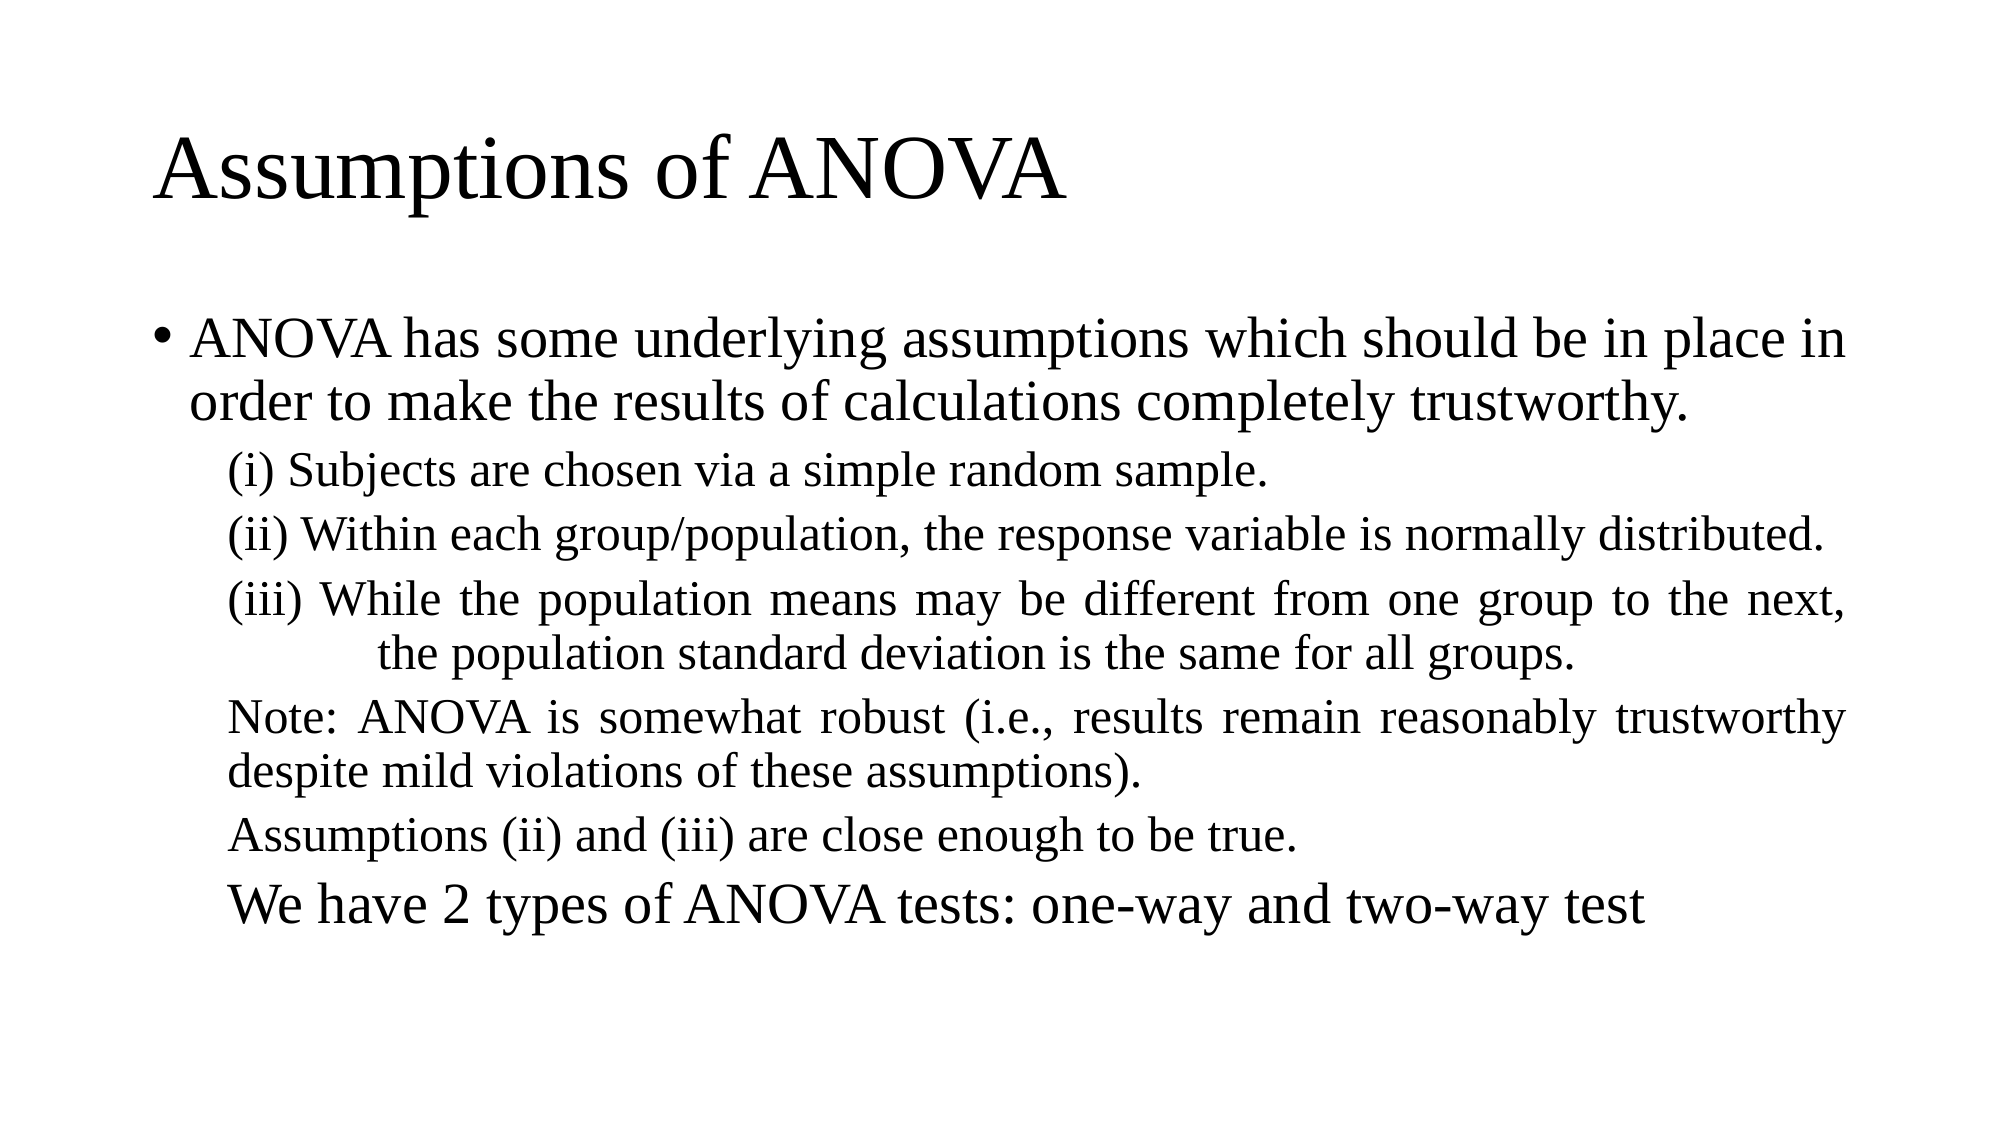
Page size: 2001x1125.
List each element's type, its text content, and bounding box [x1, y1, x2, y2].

title Assumptions of ANOVA [137, 59, 1863, 278]
list ANOVA has some underlying assumptions which should be in place in order to make the results of calculations completely trustworthy. (i) Subjects are chosen via a simple random sample. (ii) Within each group/population, the response variable is normally distributed. (iii) While the population means may be different from one group to the next, the population standard deviation is the same for all groups. Note: ANOVA is somewhat robust (i.e., results remain reasonably trustworthy despite mild violations of these assumptions). Assumptions (ii) and (iii) are close enough to be true. We have 2 types of ANOVA tests: one-way and two-way test [137, 299, 1863, 1014]
